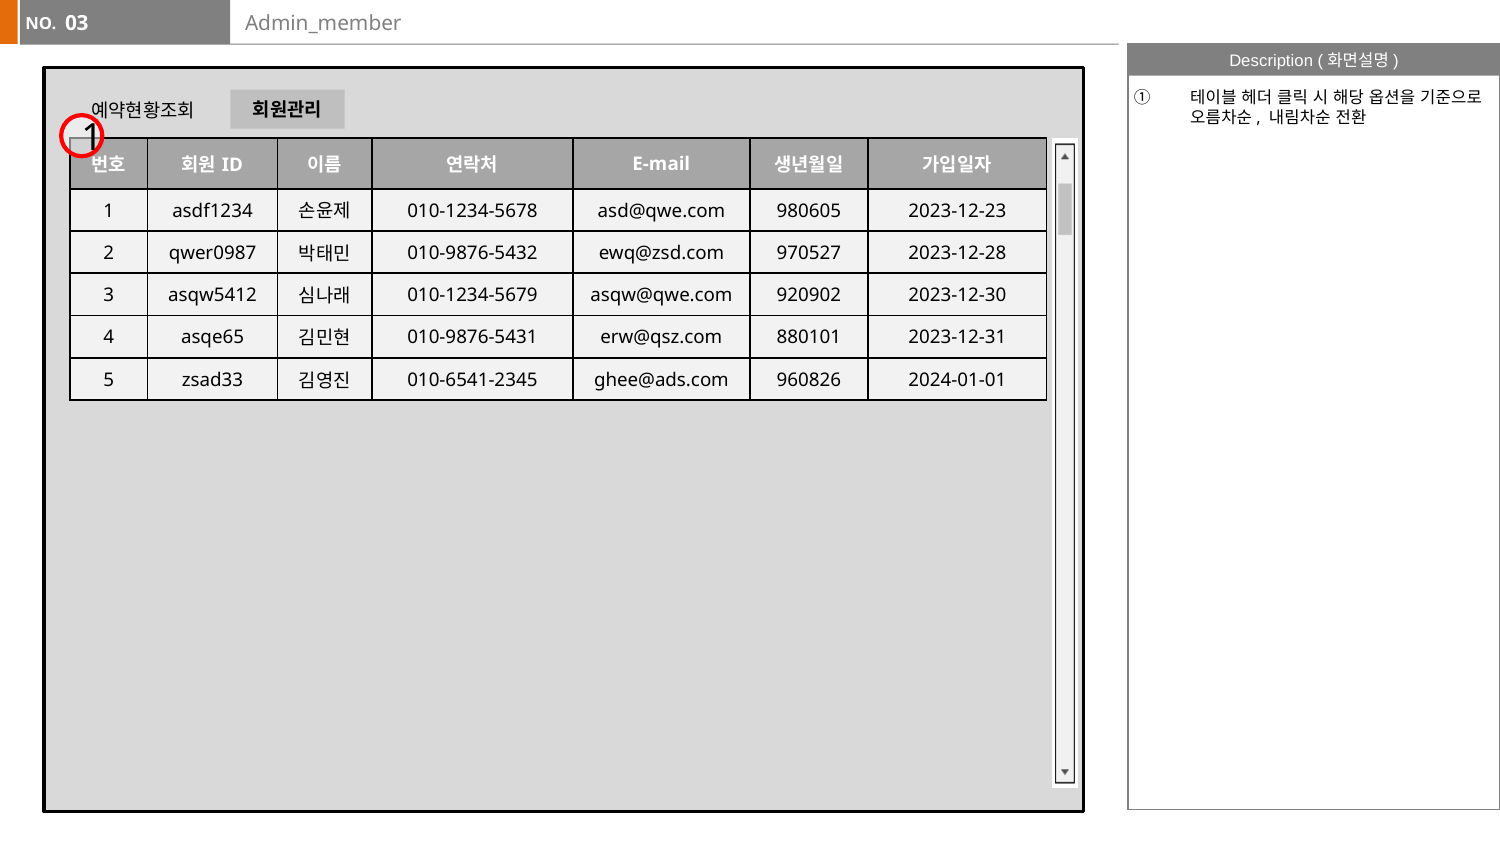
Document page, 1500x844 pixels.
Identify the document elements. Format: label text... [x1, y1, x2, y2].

table_cell 010-1234-5678 [373, 190, 572, 230]
table_header 가입일자 [869, 139, 1046, 188]
table_cell 960826 [751, 359, 867, 399]
table_cell 1 [71, 190, 147, 230]
picture [1051, 138, 1078, 789]
table_cell 5 [71, 359, 147, 399]
table_cell 2023-12-30 [869, 274, 1046, 315]
table_header 이름 [278, 139, 371, 188]
table_header 회원ID [148, 139, 277, 188]
table_cell 010-9876-5432 [373, 232, 572, 272]
table_cell 김영진 [278, 359, 371, 399]
table_cell 3 [71, 274, 147, 315]
table_cell 손윤제 [278, 190, 371, 230]
table_cell 김민현 [278, 316, 371, 357]
table_header 생년월일 [751, 139, 867, 188]
table_cell asdf1234 [148, 190, 277, 230]
text_box 회원관리 [228, 87, 347, 131]
table_cell 박태민 [278, 232, 371, 272]
table_header 연락처 [373, 139, 572, 188]
table_cell 880101 [751, 316, 867, 357]
table_cell ewq@zsd.com [574, 232, 749, 272]
table_cell 4 [71, 316, 147, 357]
title Admin_member [230, 2, 1117, 51]
text_box [42, 65, 1085, 814]
table_cell asqw5412 [148, 274, 277, 315]
table_cell 2 [71, 232, 147, 272]
table_cell 심나래 [278, 274, 371, 315]
table_cell 2023-12-31 [869, 316, 1046, 357]
text_box 예약현황조회 [69, 88, 217, 131]
table_cell 010-1234-5679 [373, 274, 572, 315]
table_cell zsad33 [148, 359, 277, 399]
table_cell 920902 [751, 274, 867, 315]
text_box 1 [61, 115, 103, 157]
table_cell 970527 [751, 232, 867, 272]
table_cell erw@qsz.com [574, 316, 749, 357]
table_cell 010-6541-2345 [373, 359, 572, 399]
list 테이블 헤더 클릭 시 해당 옵션을 기준으로 오름차순, 내림차순 전환 [1128, 79, 1500, 812]
table_cell qwer0987 [148, 232, 277, 272]
table_header 번호 [71, 139, 147, 188]
table_cell ghee@ads.com [574, 359, 749, 399]
table_cell asd@qwe.com [574, 190, 749, 230]
list 03 [64, 2, 231, 50]
table_cell 2023-12-28 [869, 232, 1046, 272]
table_cell 2024-01-01 [869, 359, 1046, 399]
table_cell 980605 [751, 190, 867, 230]
table_cell asqw@qwe.com [574, 274, 749, 315]
table_cell 010-9876-5431 [373, 316, 572, 357]
table_cell asqe65 [148, 316, 277, 357]
table_header E-mail [574, 139, 749, 188]
table_cell 2023-12-23 [869, 190, 1046, 230]
